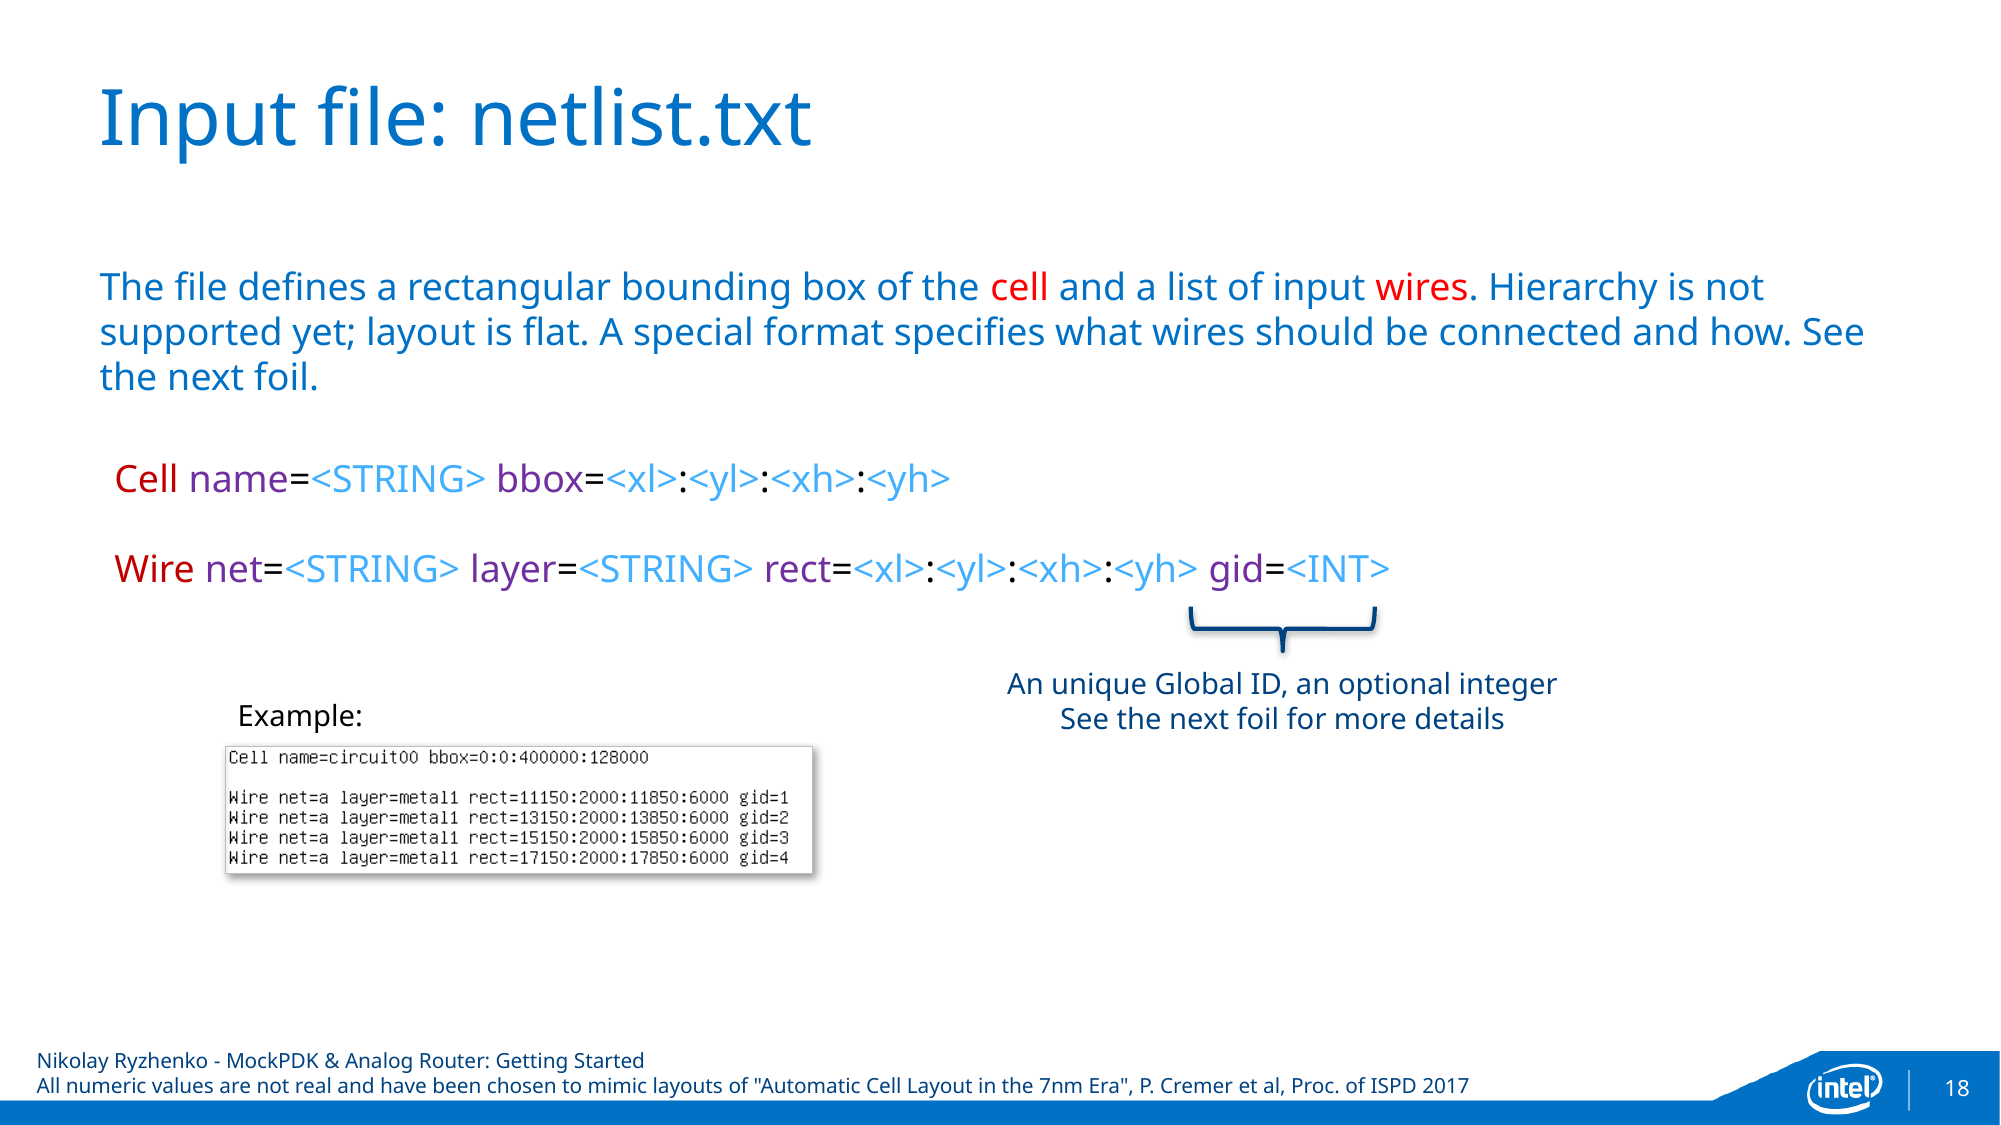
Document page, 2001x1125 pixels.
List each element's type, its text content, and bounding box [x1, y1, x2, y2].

picture [224, 745, 813, 874]
text_box An unique Global ID, an optional integer See the next foil for more details [992, 658, 1574, 743]
text_box [1188, 606, 1377, 654]
picture [0, 1051, 2000, 1125]
text_box Example: [222, 689, 378, 740]
text_box Cell name=<STRING> bbox=<xl>:<yl>:<xh>:<yh> Wire net=<STRING> layer=<STRING> rect=<xl>:<yl>:<xh>:<yh> gid=<INT> [99, 447, 1848, 598]
title Input file: netlist.txt [99, 67, 1900, 258]
slide_number 18 [1503, 1059, 1970, 1119]
list The file defines a rectangular bounding box of the cell and a list of input wires. Hierarchy is not supported yet; layout is flat. A special format specifies what wires should be connected and how. See the next foil. [99, 263, 1900, 1013]
